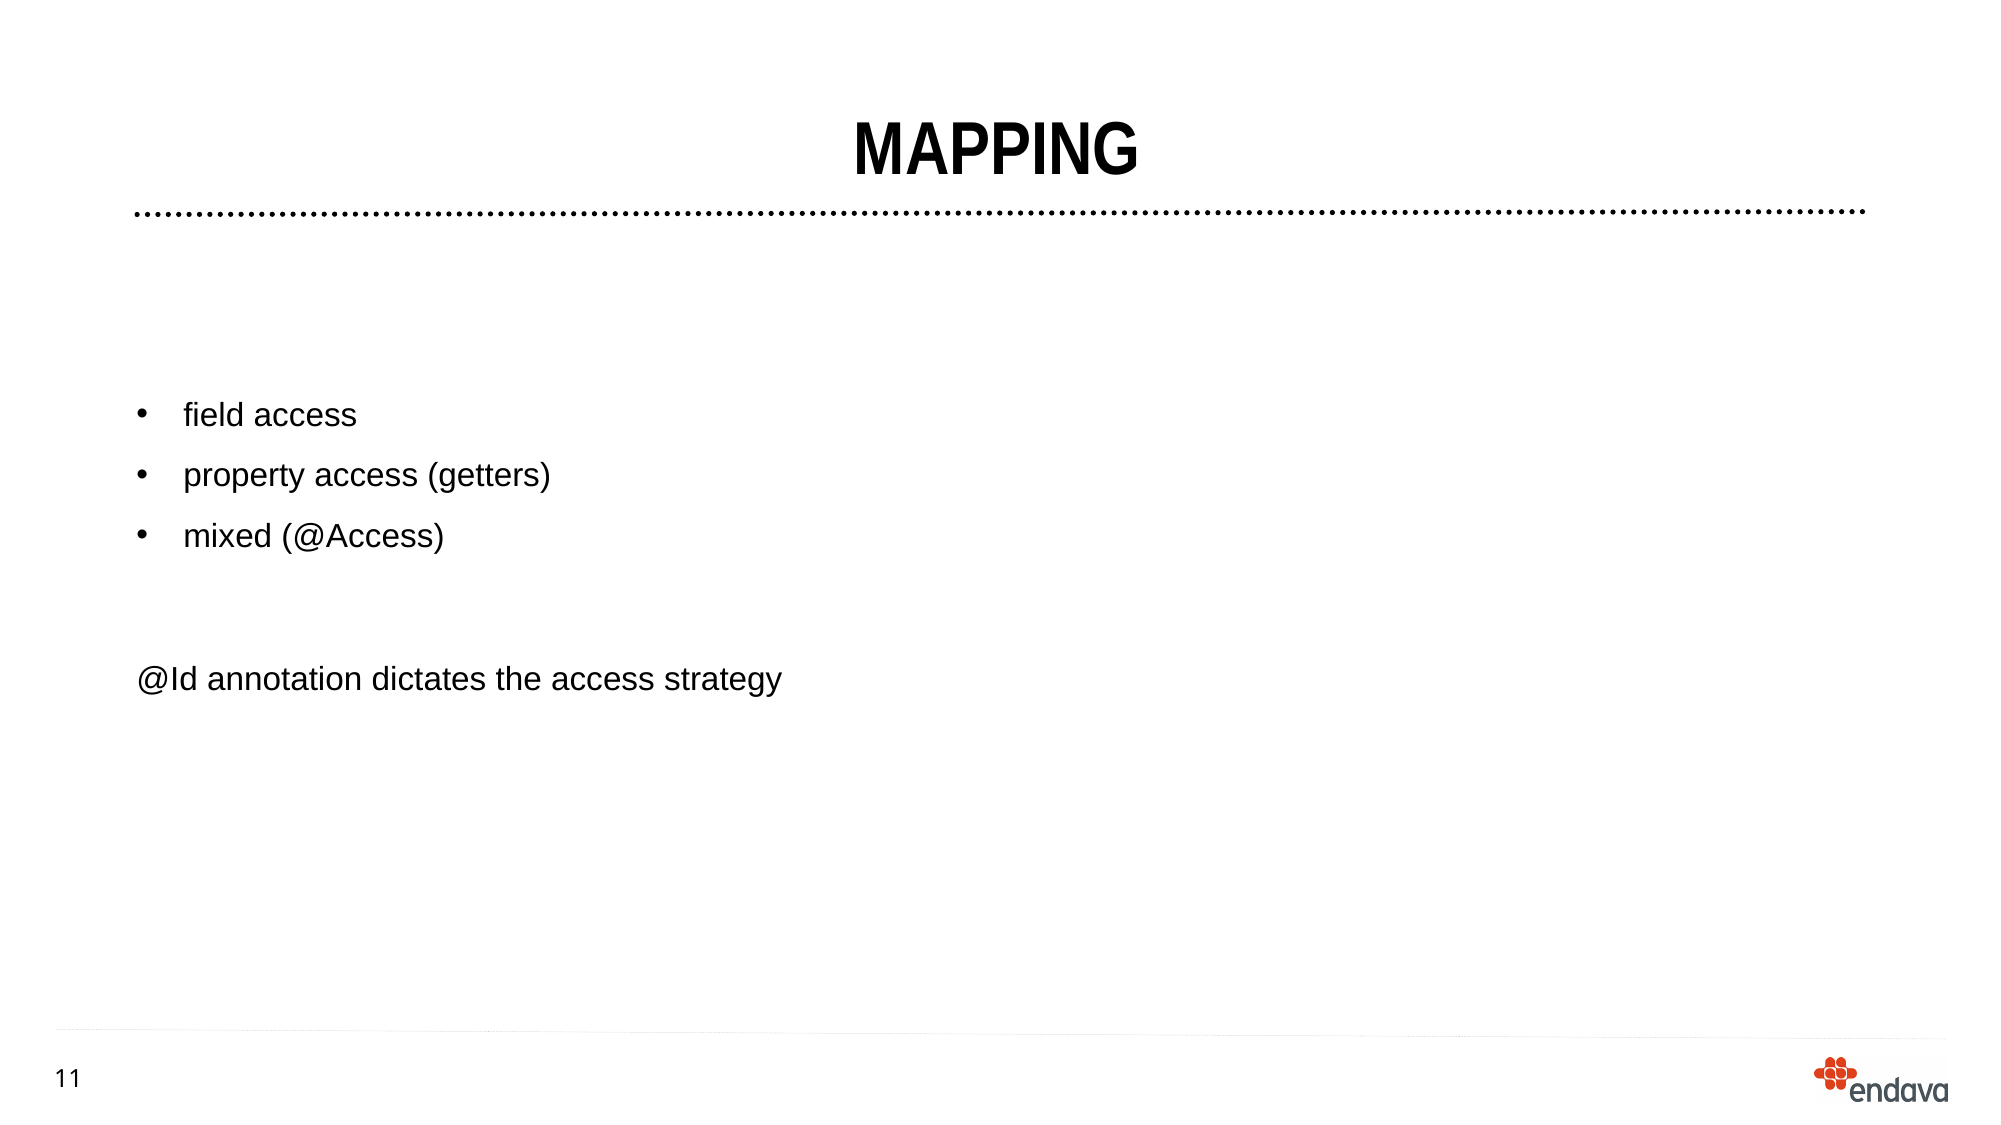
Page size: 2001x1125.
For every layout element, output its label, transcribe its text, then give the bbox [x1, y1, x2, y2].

picture [1814, 1057, 1948, 1102]
list @Id annotation dictates the access strategy [136, 649, 1218, 730]
title mapping [198, 26, 1812, 195]
list field access property access (getters) mixed (@Access) [136, 385, 1218, 591]
